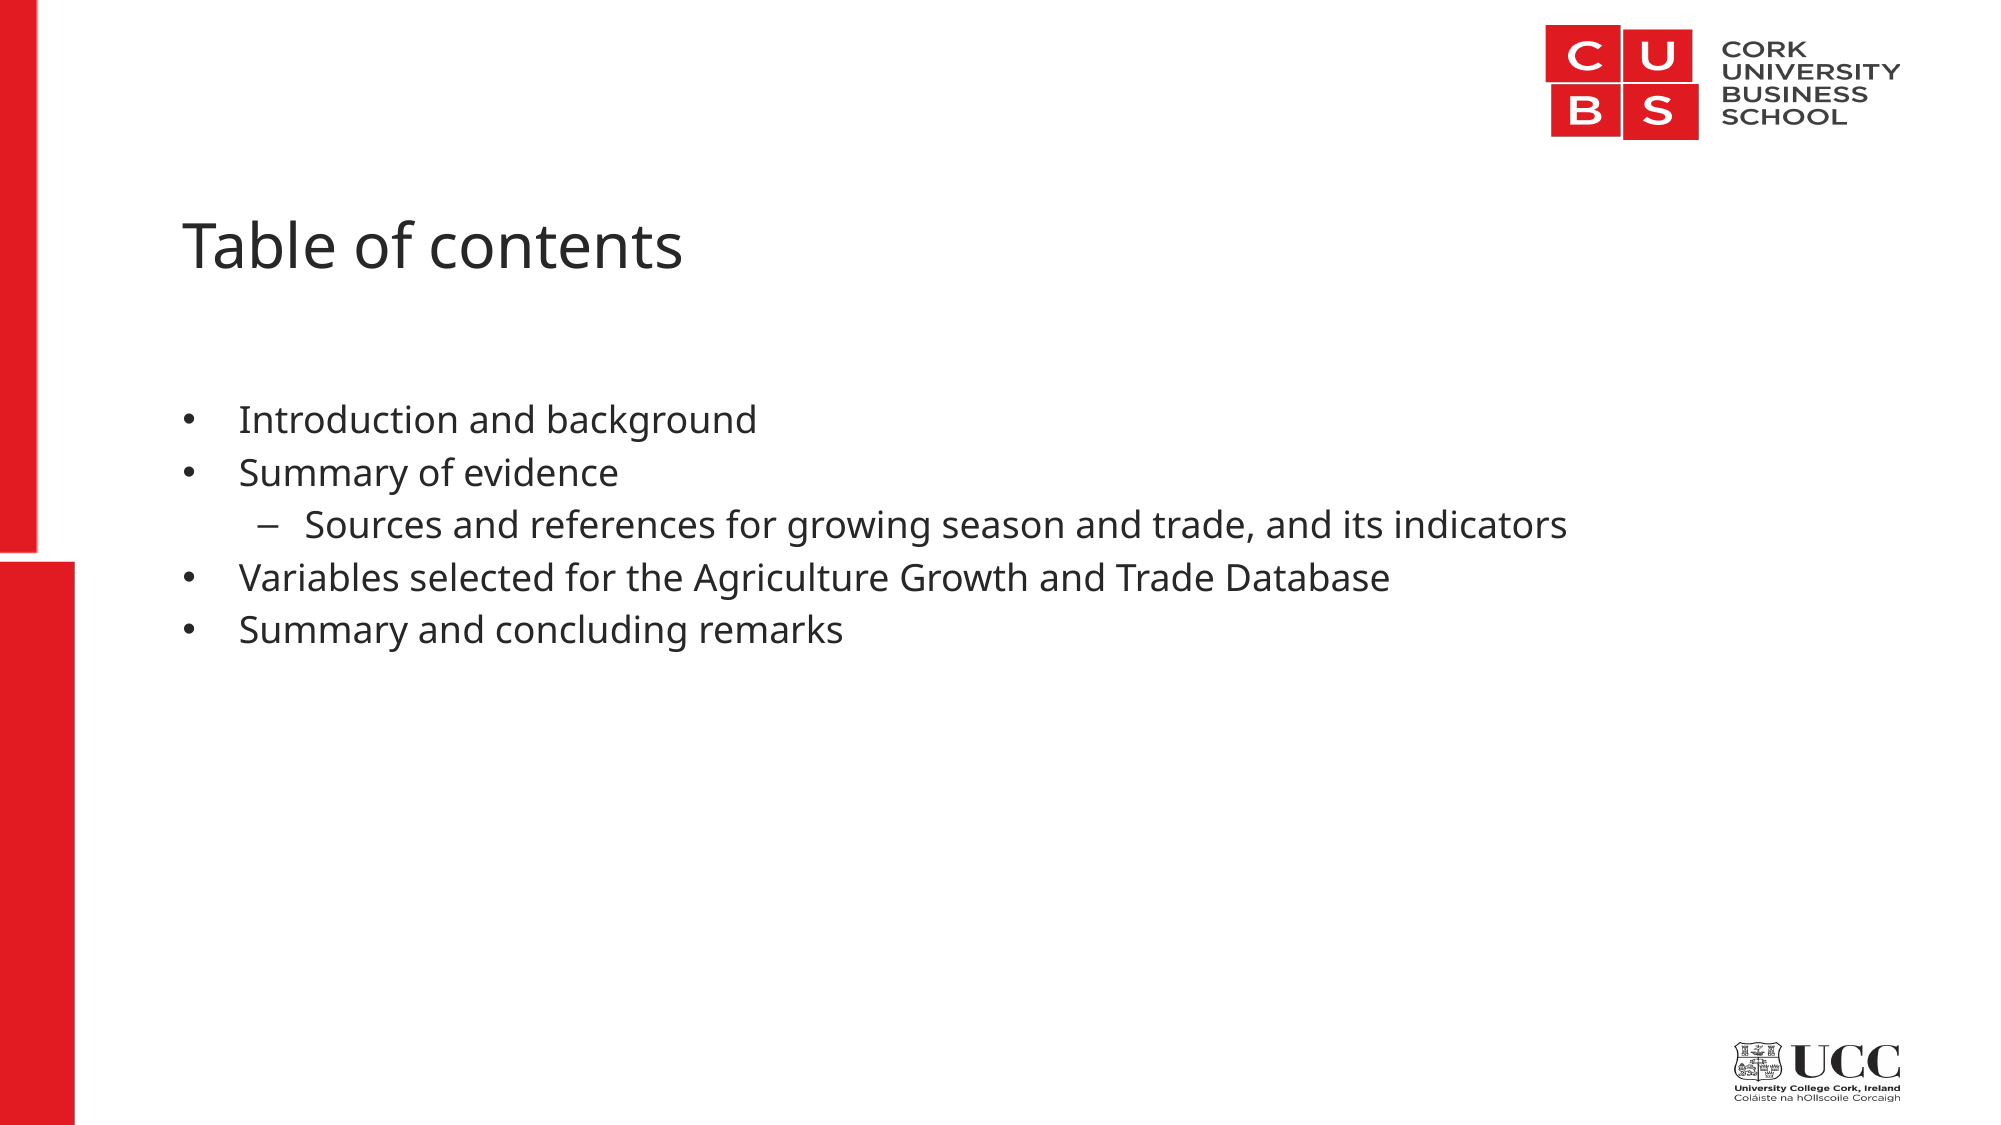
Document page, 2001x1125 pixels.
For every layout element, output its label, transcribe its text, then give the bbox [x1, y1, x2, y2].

title Table of contents [167, 154, 1900, 332]
list Introduction and background Summary of evidence Sources and references for growing season and trade, and its indicators Variables selected for the Agriculture Growth and Trade Database Summary and concluding remarks [167, 388, 1900, 980]
picture [0, 0, 2000, 1125]
